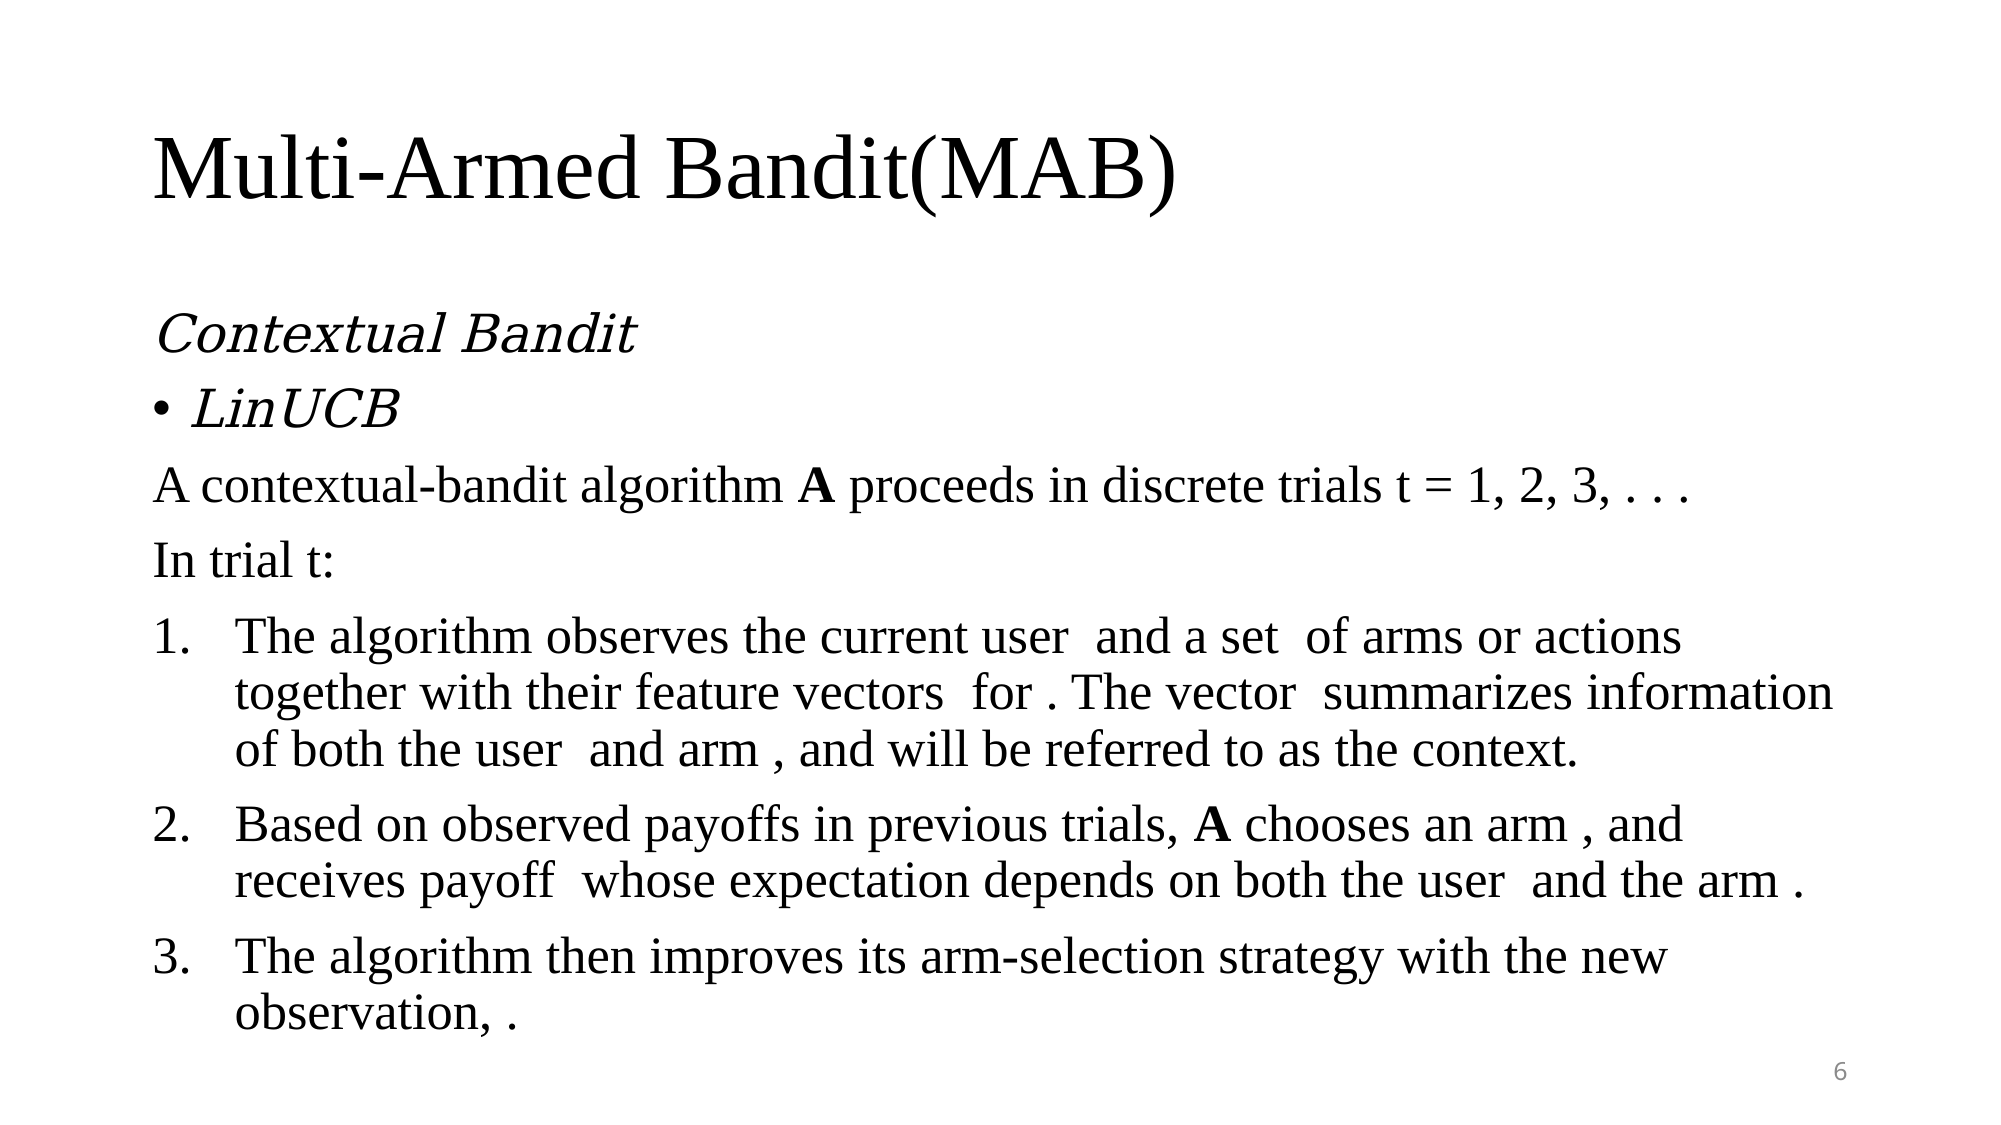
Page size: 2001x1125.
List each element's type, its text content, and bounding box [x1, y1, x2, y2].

title Multi-Armed Bandit(MAB) [137, 59, 1863, 278]
slide_number 6 [1412, 1042, 1863, 1103]
